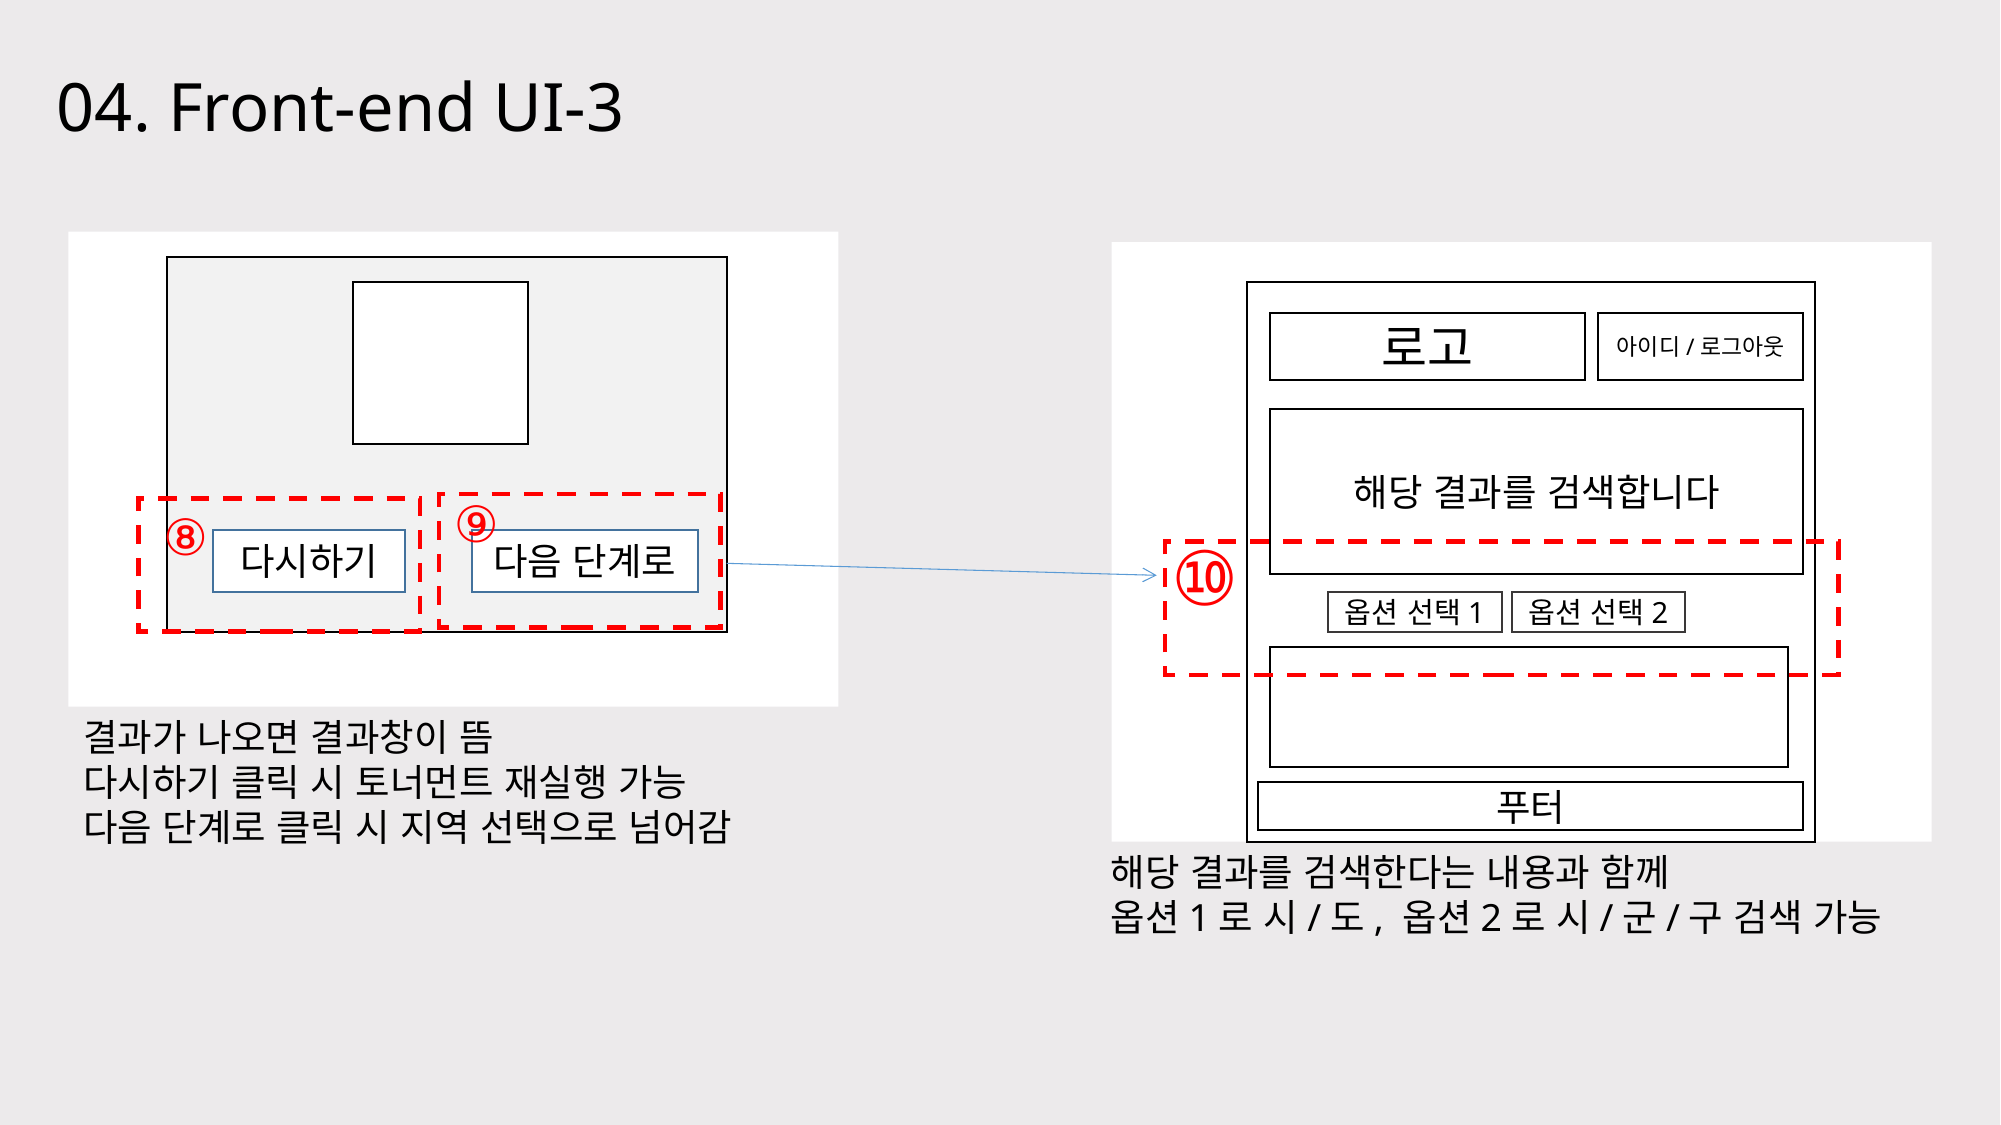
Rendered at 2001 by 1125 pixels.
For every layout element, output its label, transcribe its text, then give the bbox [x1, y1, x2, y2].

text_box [726, 563, 1157, 576]
text_box 해당 결과를 검색한다는 내용과 함께 옵션1로 시/도, 옵션2로 시/군/구 검색 가능 [1095, 841, 1928, 947]
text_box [68, 231, 839, 707]
text_box 결과가 나오면 결과창이 뜸 다시하기 클릭 시 토너먼트 재실행 가능 다음 단계로 클릭 시 지역 선택으로 넘어감 [68, 706, 900, 857]
text_box 04. Front-end UI-3 [41, 57, 764, 153]
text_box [1111, 242, 1932, 842]
